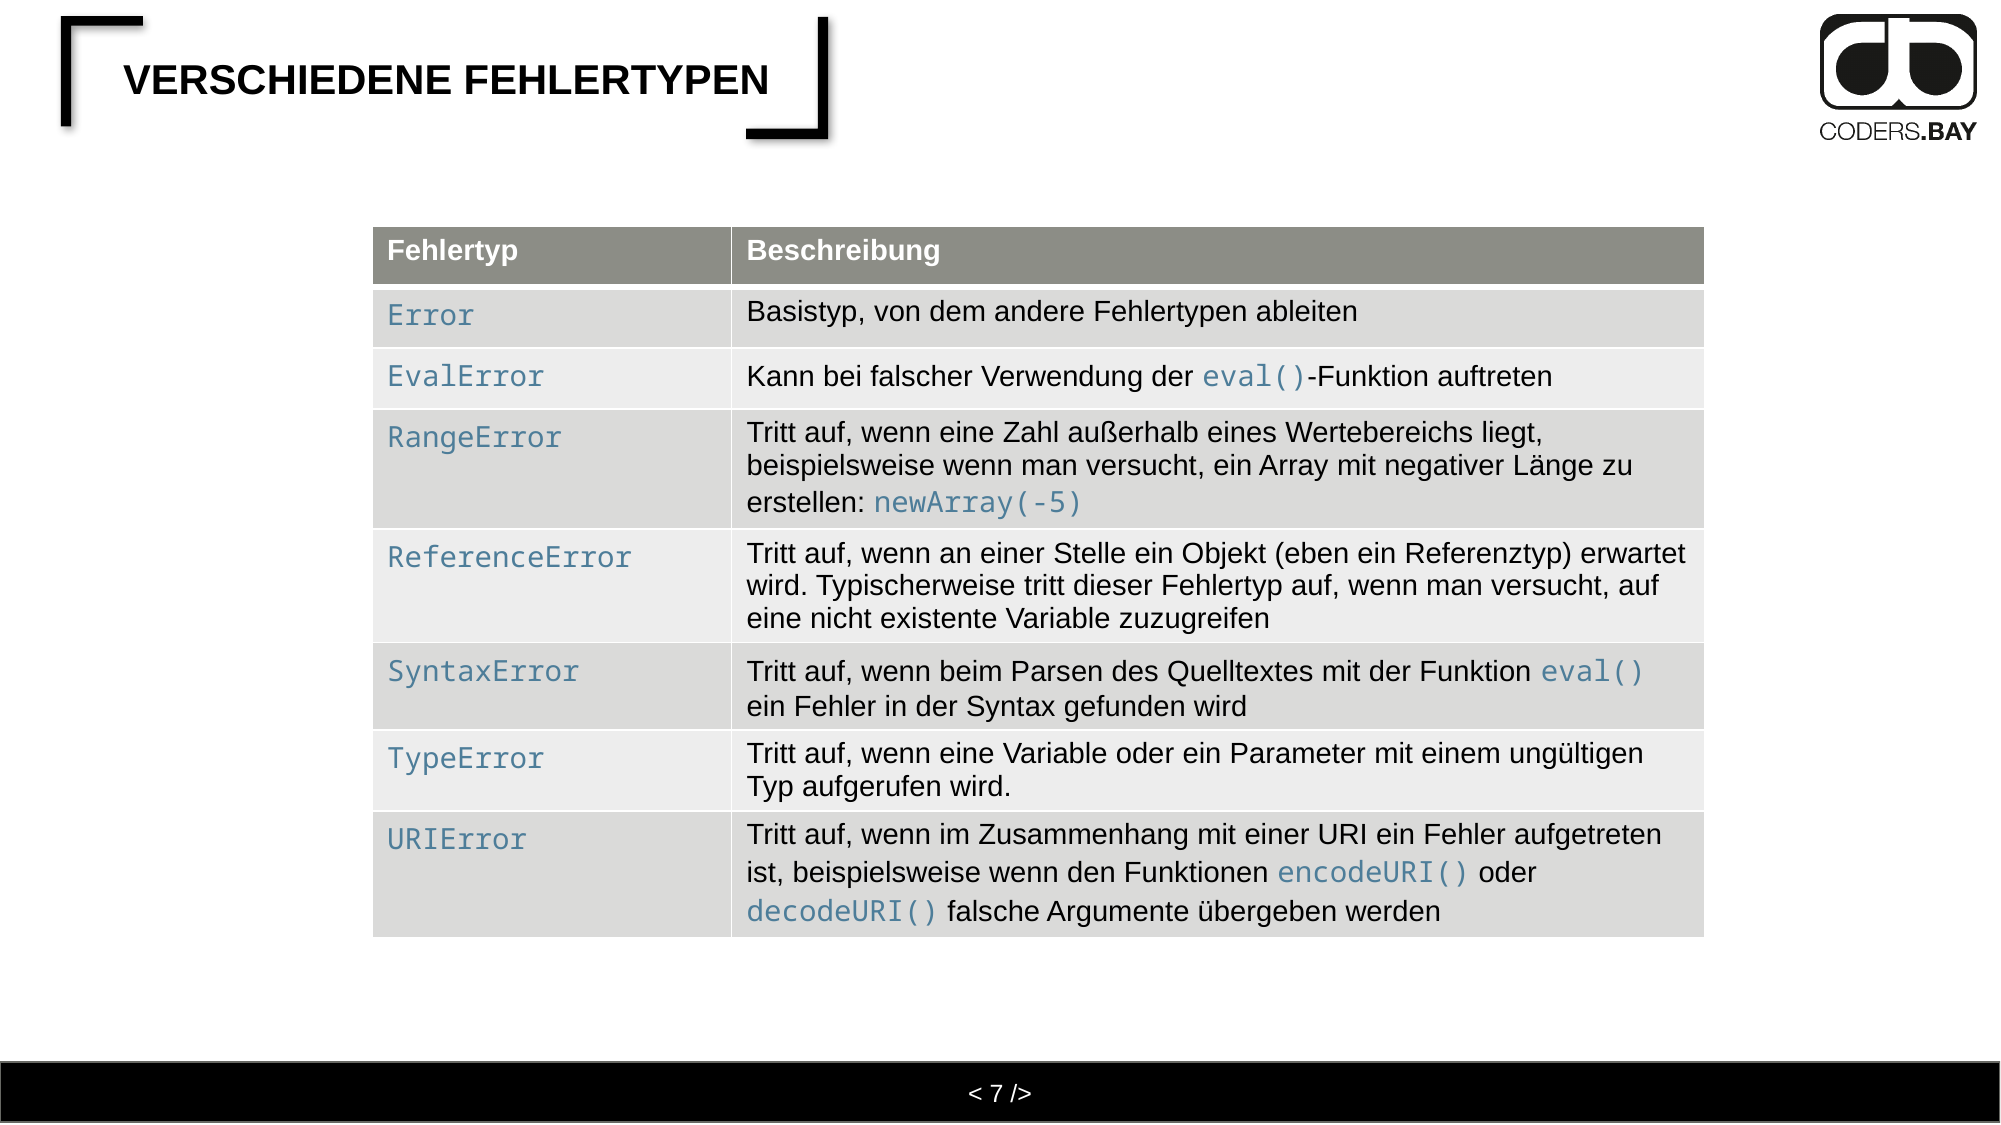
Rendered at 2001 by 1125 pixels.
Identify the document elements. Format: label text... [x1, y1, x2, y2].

table_cell Tritt auf, wenn eine Variable oder ein Parameter mit einem ungültigen Typ aufgerufen wird. [732, 731, 1704, 810]
table_cell Tritt auf, wenn eine Zahl außerhalb eines Wertebereichs liegt, beispielsweise wenn man versucht, ein Array mit negativer Länge zu erstellen: newArray(-5) [732, 410, 1704, 528]
table_cell Tritt auf, wenn an einer Stelle ein Objekt (eben ein Referenztyp) erwartet wird. Typischerweise tritt dieser Fehlertyp auf, wenn man versucht, auf eine nicht existente Variable zuzugreifen [732, 530, 1704, 642]
table_cell Basistyp, von dem andere Fehlertypen ableiten [732, 290, 1704, 347]
table_cell URIError [373, 812, 731, 937]
table_cell SyntaxError [373, 643, 731, 729]
table_cell EvalError [373, 349, 731, 408]
table_header Fehlertyp [373, 227, 731, 284]
table_header Beschreibung [732, 227, 1704, 284]
table_cell ReferenceError [373, 530, 731, 642]
table_cell Tritt auf, wenn beim Parsen des Quelltextes mit der Funktion eval() ein Fehler in der Syntax gefunden wird [732, 643, 1704, 729]
table_cell TypeError [373, 731, 731, 810]
table_cell Kann bei falscher Verwendung der eval()-Funktion auftreten [732, 349, 1704, 408]
table_cell Tritt auf, wenn im Zusammenhang mit einer URI ein Fehler aufgetreten ist, beispielsweise wenn den Funktionen encodeURI() oder decodeURI() falsche Argumente übergeben werden [732, 812, 1704, 937]
title Verschiedene Fehlertypen [79, 36, 814, 127]
picture [1820, 14, 1977, 140]
table_cell RangeError [373, 410, 731, 528]
table_cell Error [373, 290, 731, 347]
